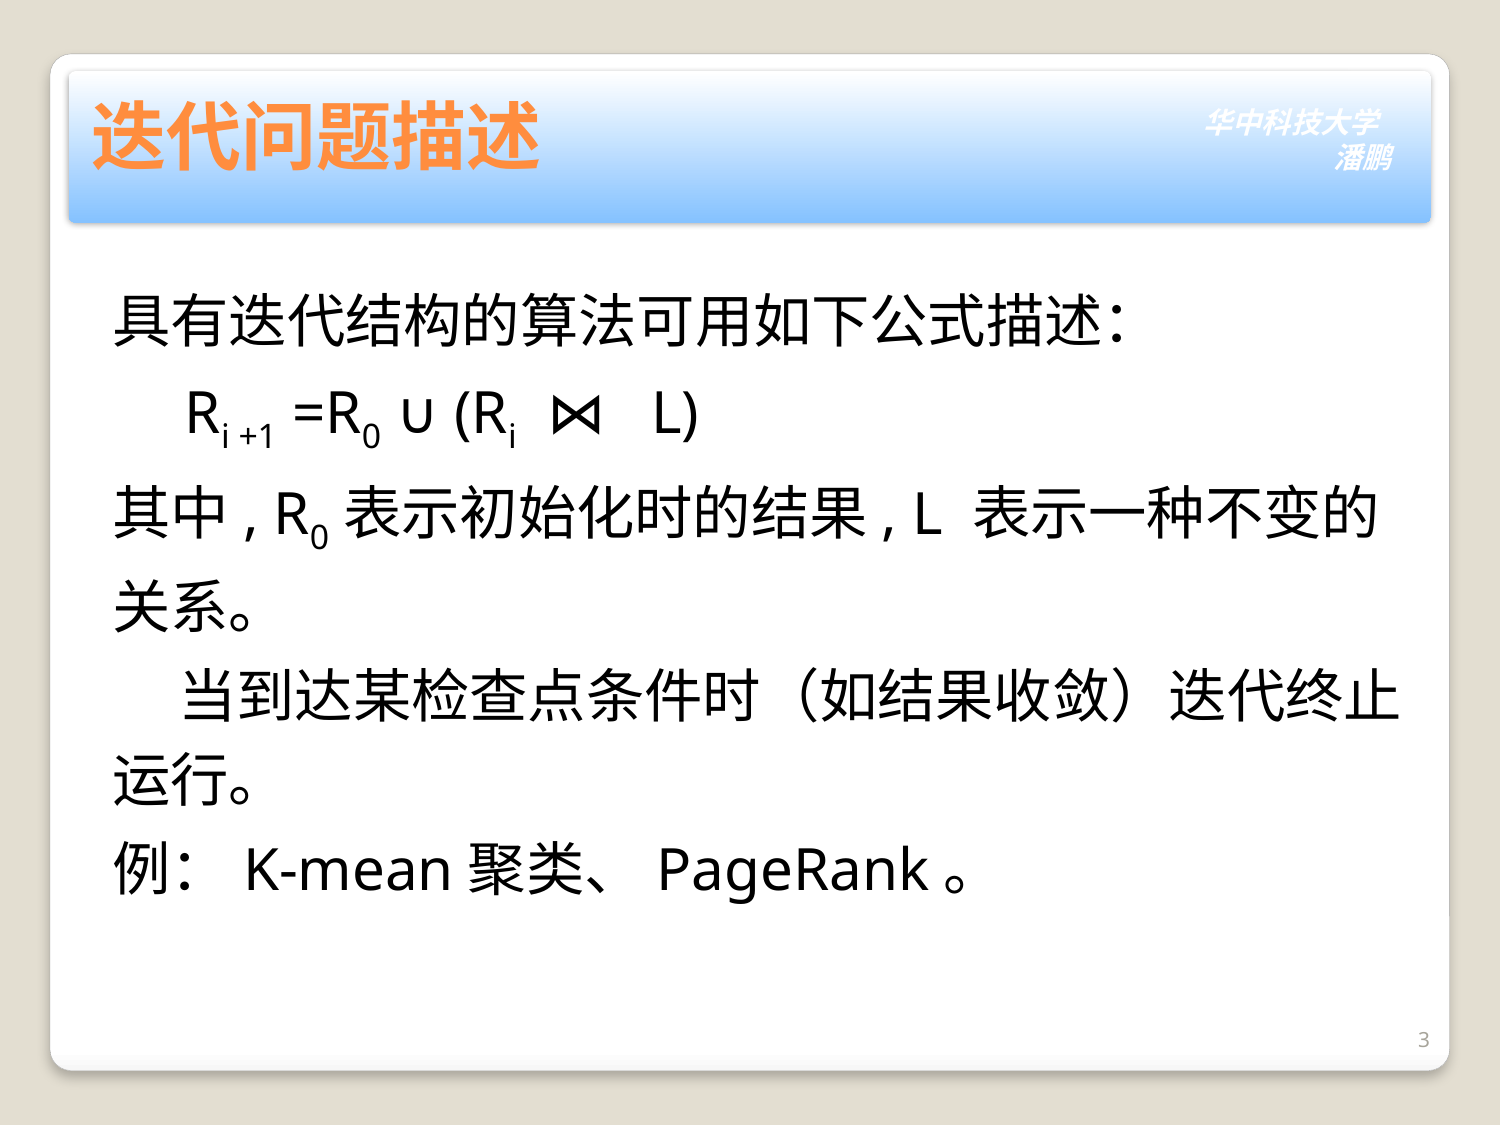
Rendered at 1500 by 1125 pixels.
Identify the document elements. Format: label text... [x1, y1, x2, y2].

list 具有迭代结构的算法可用如下公式描述： Ri +1 =R0 ∪ (Ri ⋈ L) 其中, R0表示初始化时的结果, L 表示一种不变的关系。 当到达某检查点条件时（如结果收敛）迭代终止运行。 例：K-mean聚类、PageRank。 [82, 255, 1426, 943]
slide_number 3 [1369, 1002, 1445, 1063]
title 迭代问题描述 [76, 78, 1420, 188]
